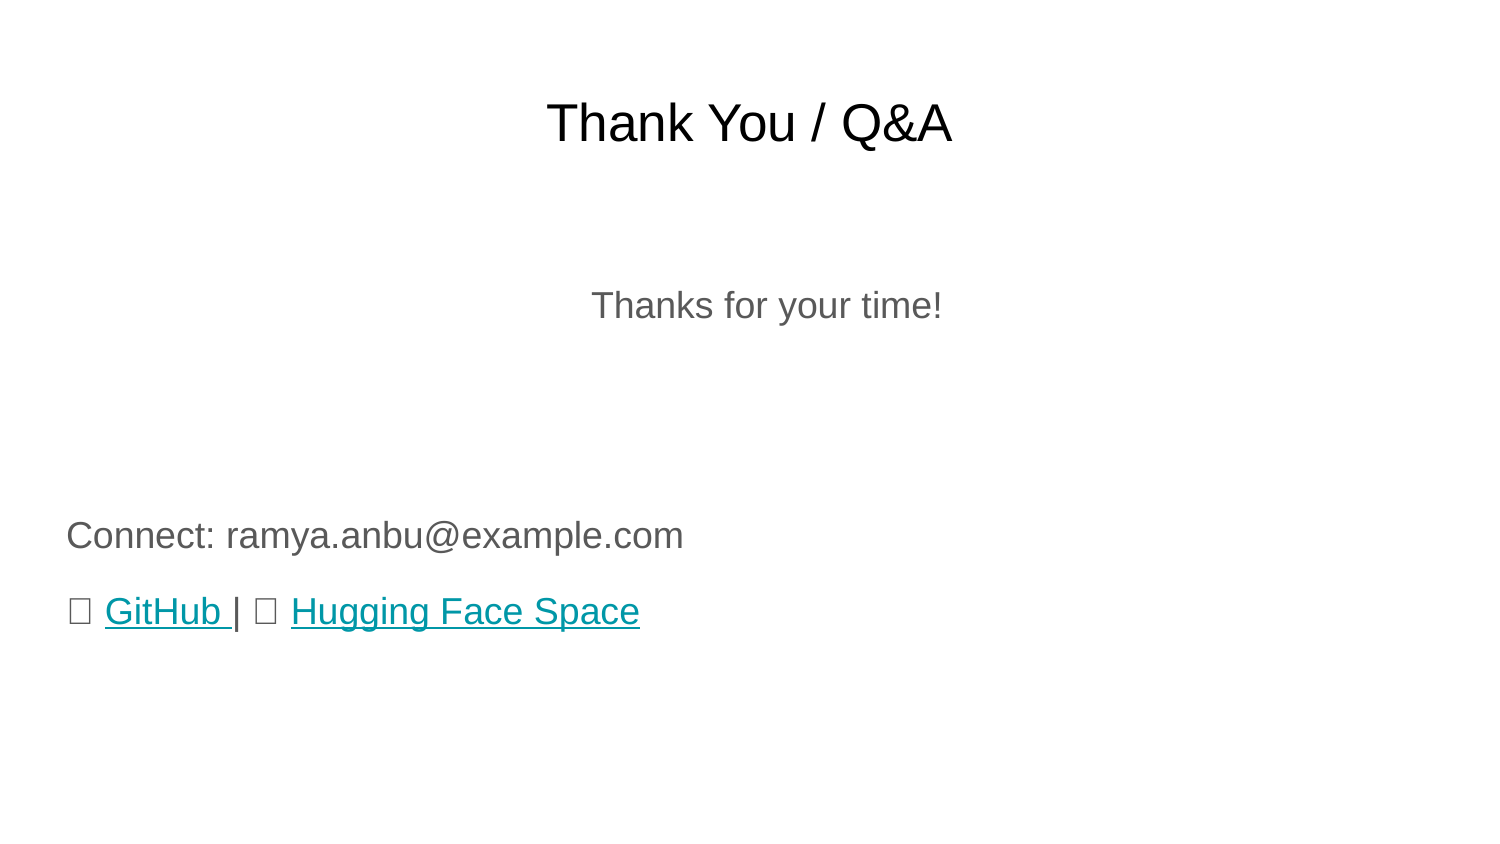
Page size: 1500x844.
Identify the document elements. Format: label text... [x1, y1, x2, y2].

list Thanks for your time! Connect: ramya.anbu@example.com 🔗 GitHub | 🔗 Hugging Face Space [51, 189, 1449, 750]
title Thank You / Q&A [51, 72, 1449, 167]
